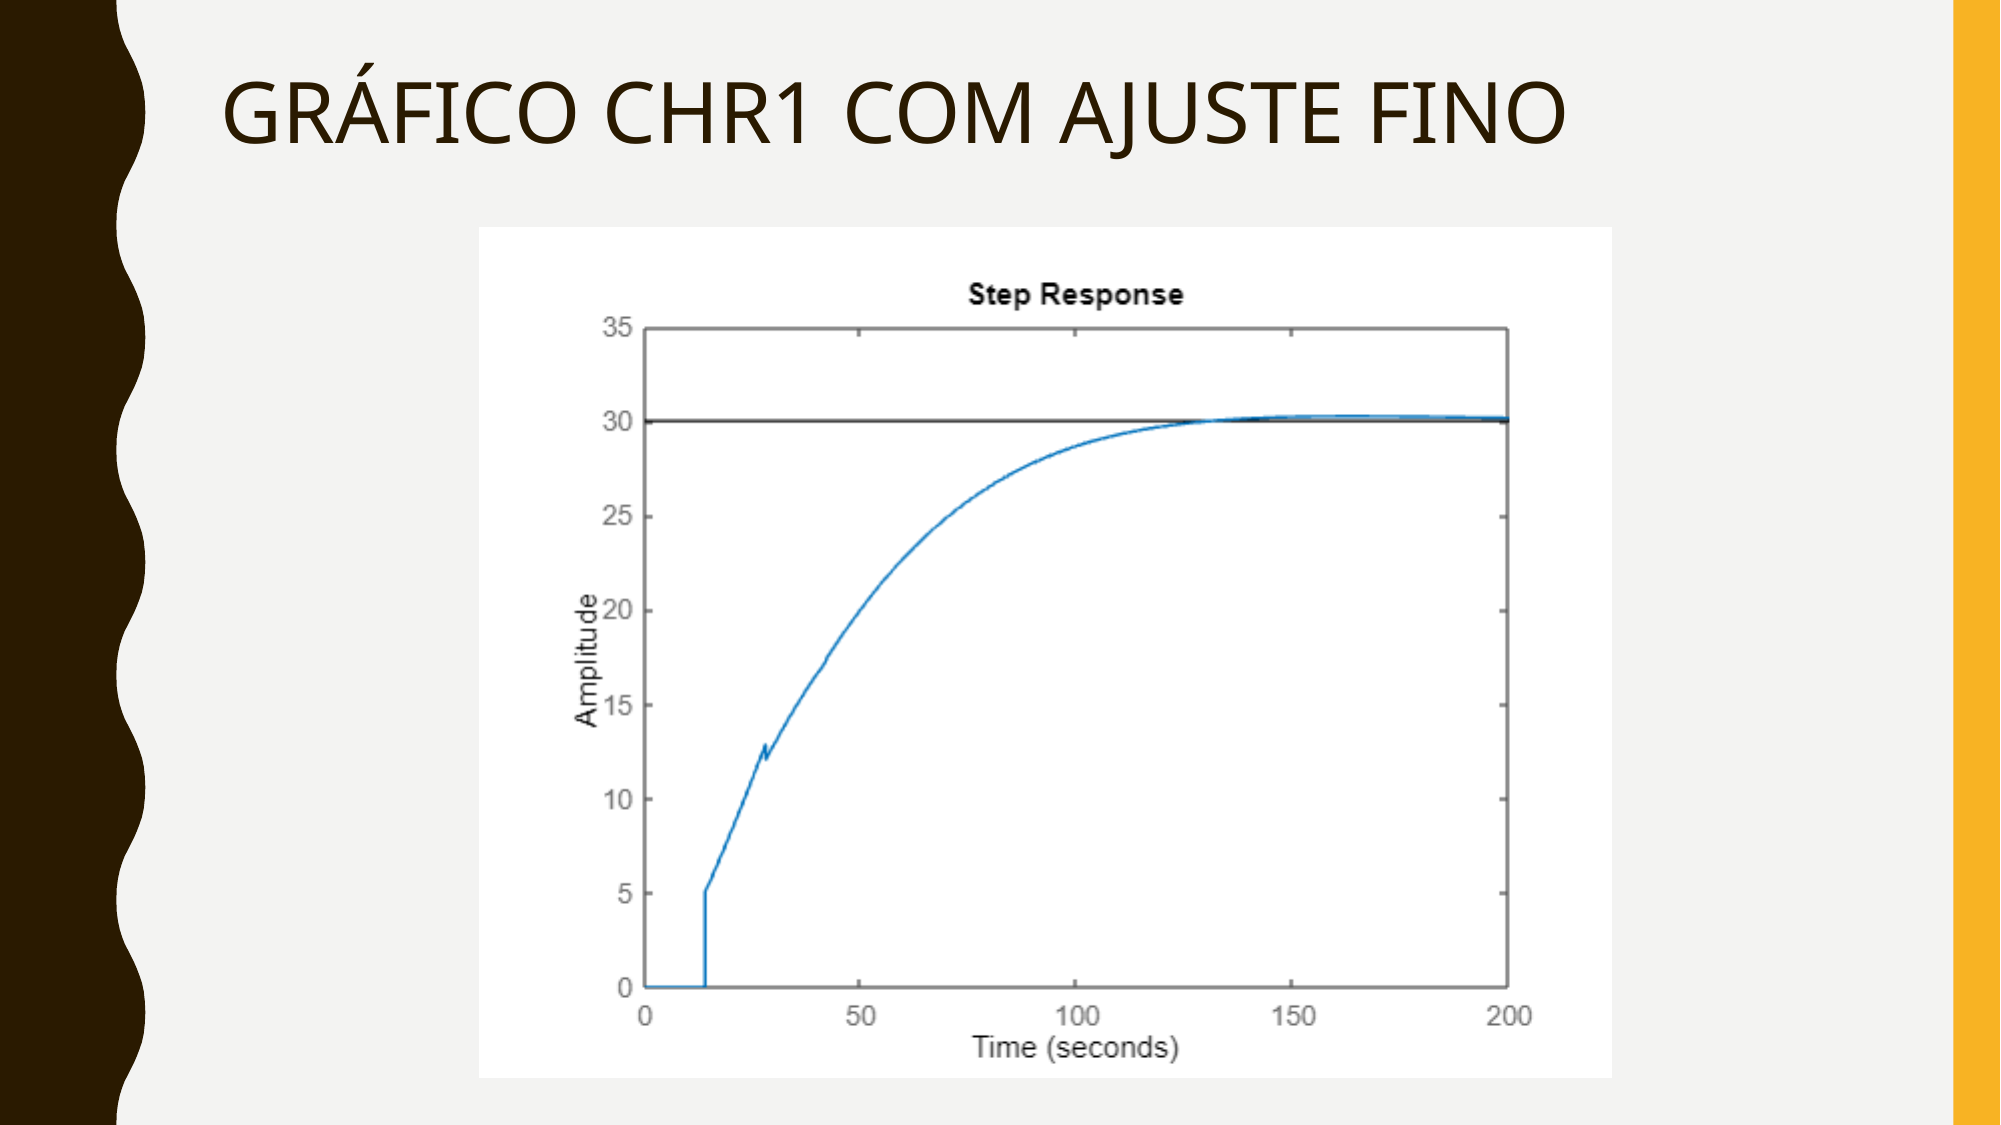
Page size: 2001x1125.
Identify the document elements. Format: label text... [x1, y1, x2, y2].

title GRÁFICO CHR1 COM AJUSTE FINO [205, 62, 1886, 228]
picture [478, 226, 1613, 1079]
